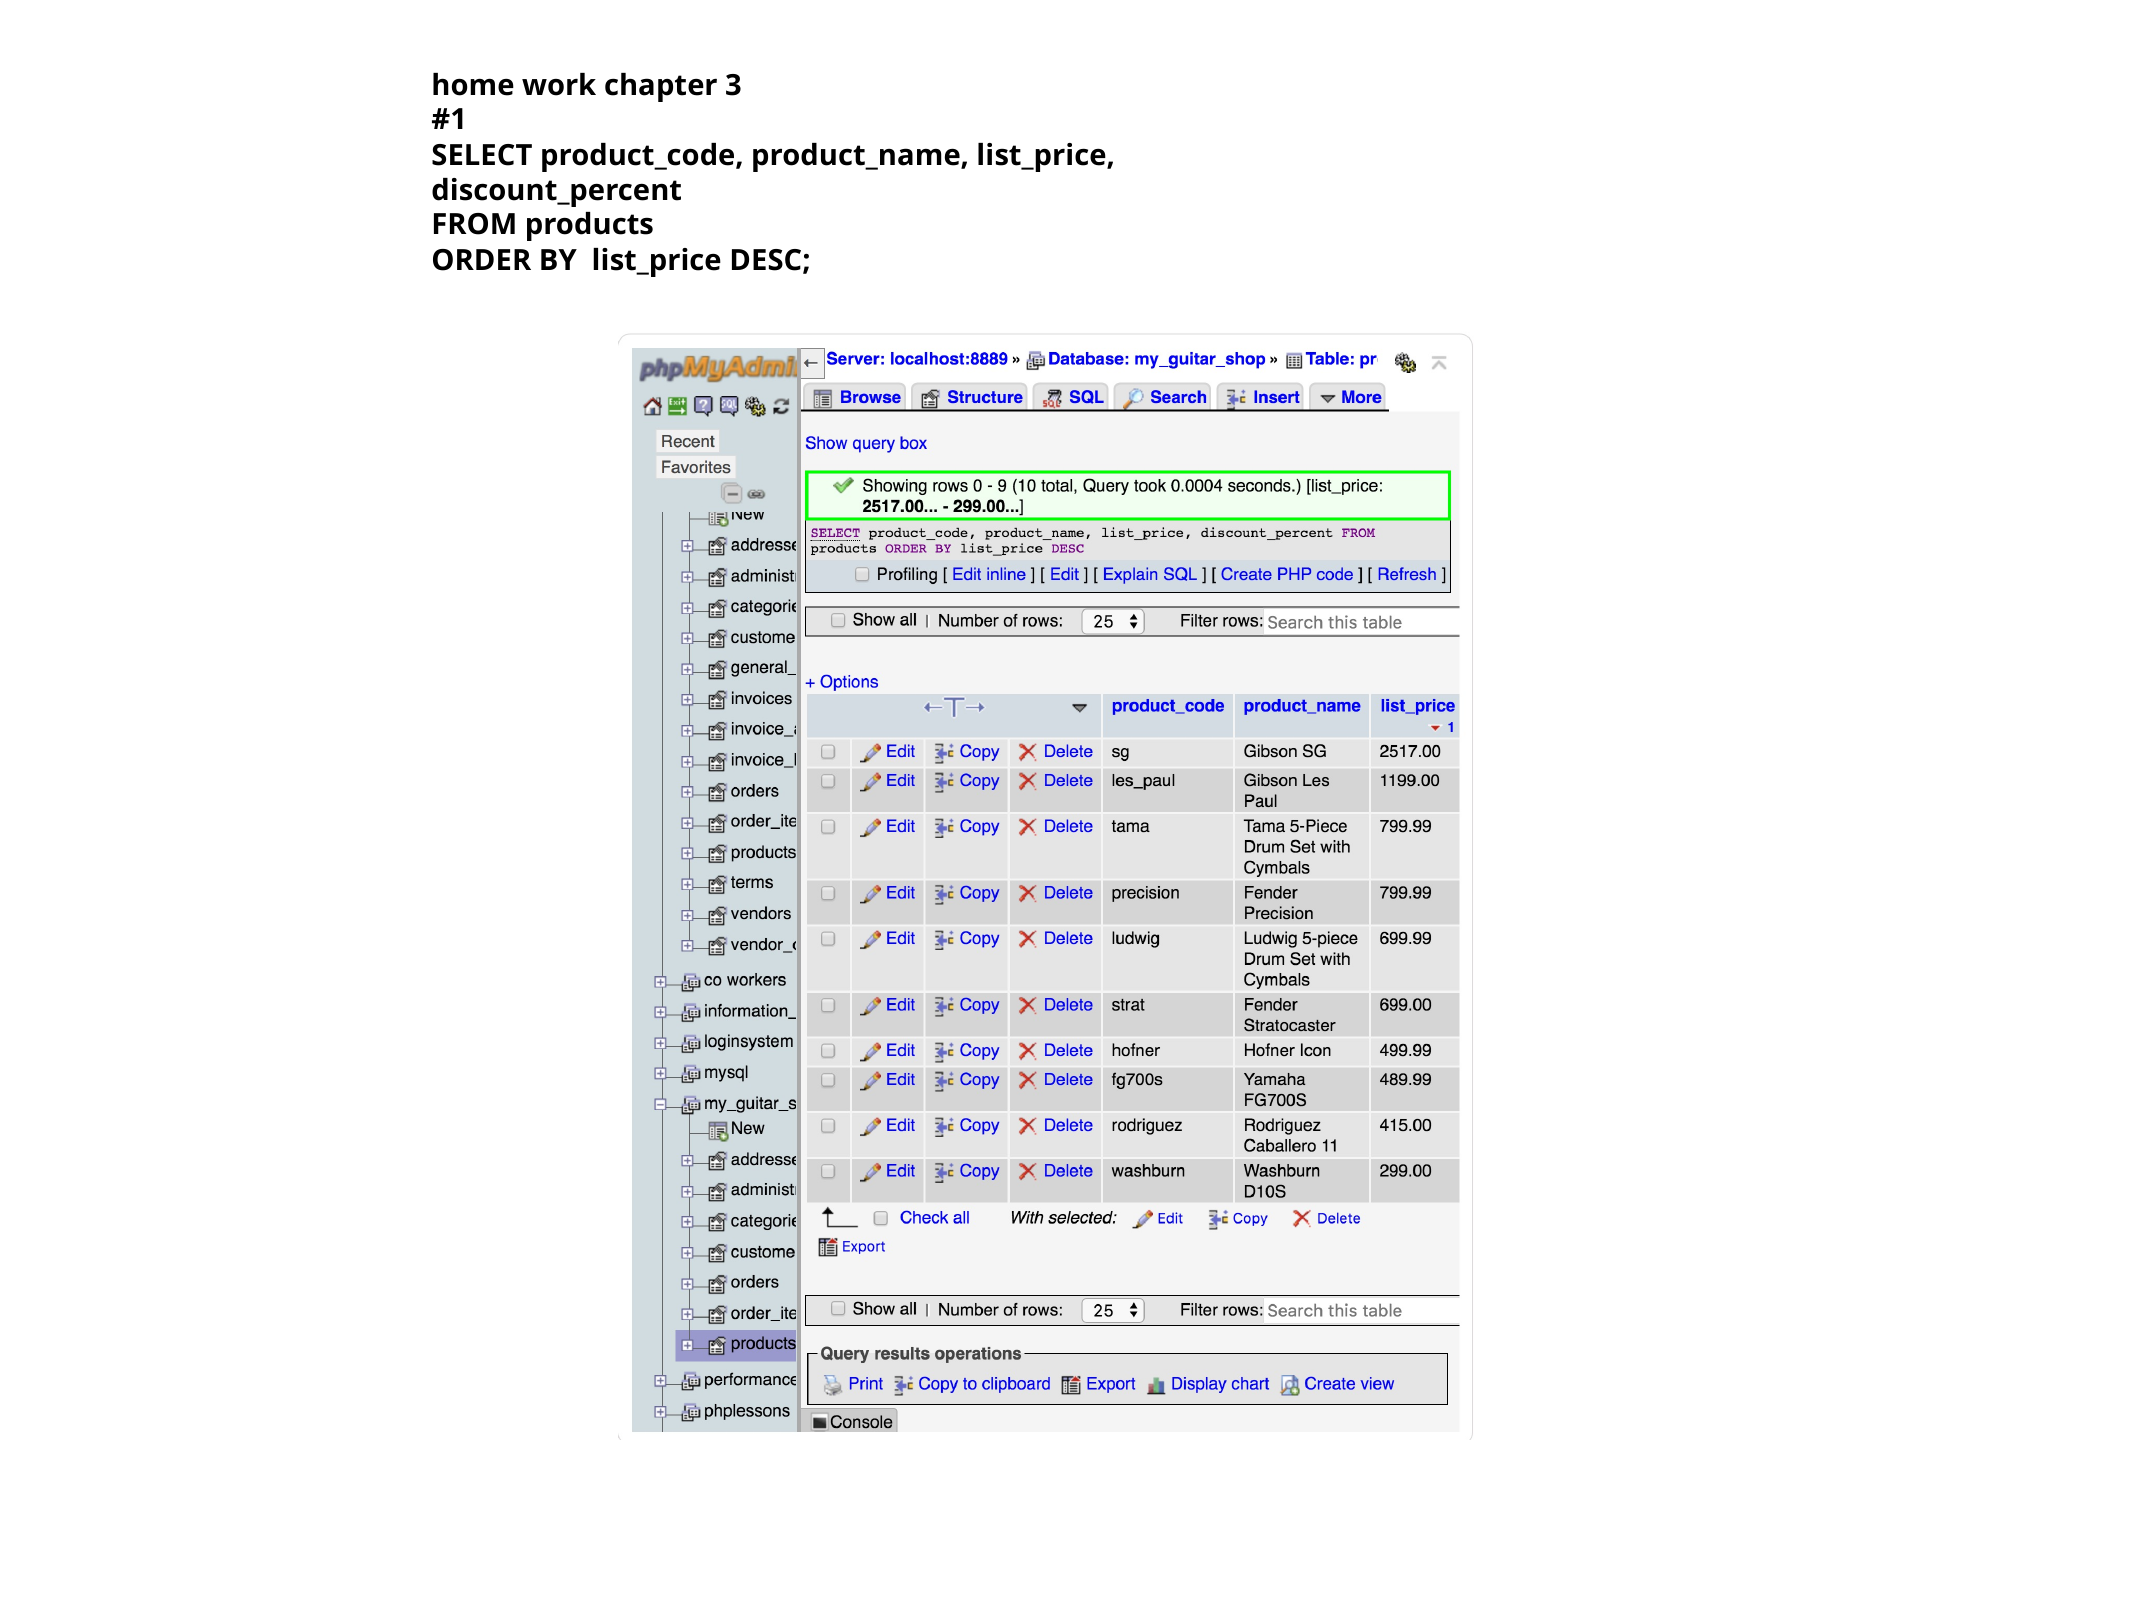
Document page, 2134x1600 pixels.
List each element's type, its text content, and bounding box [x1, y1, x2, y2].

picture [618, 297, 1482, 1440]
text_box home work chapter 3 #1 SELECT product_code, product_name, list_price, discount_percent FROM products ORDER BY list_price DESC; [423, 57, 1300, 284]
